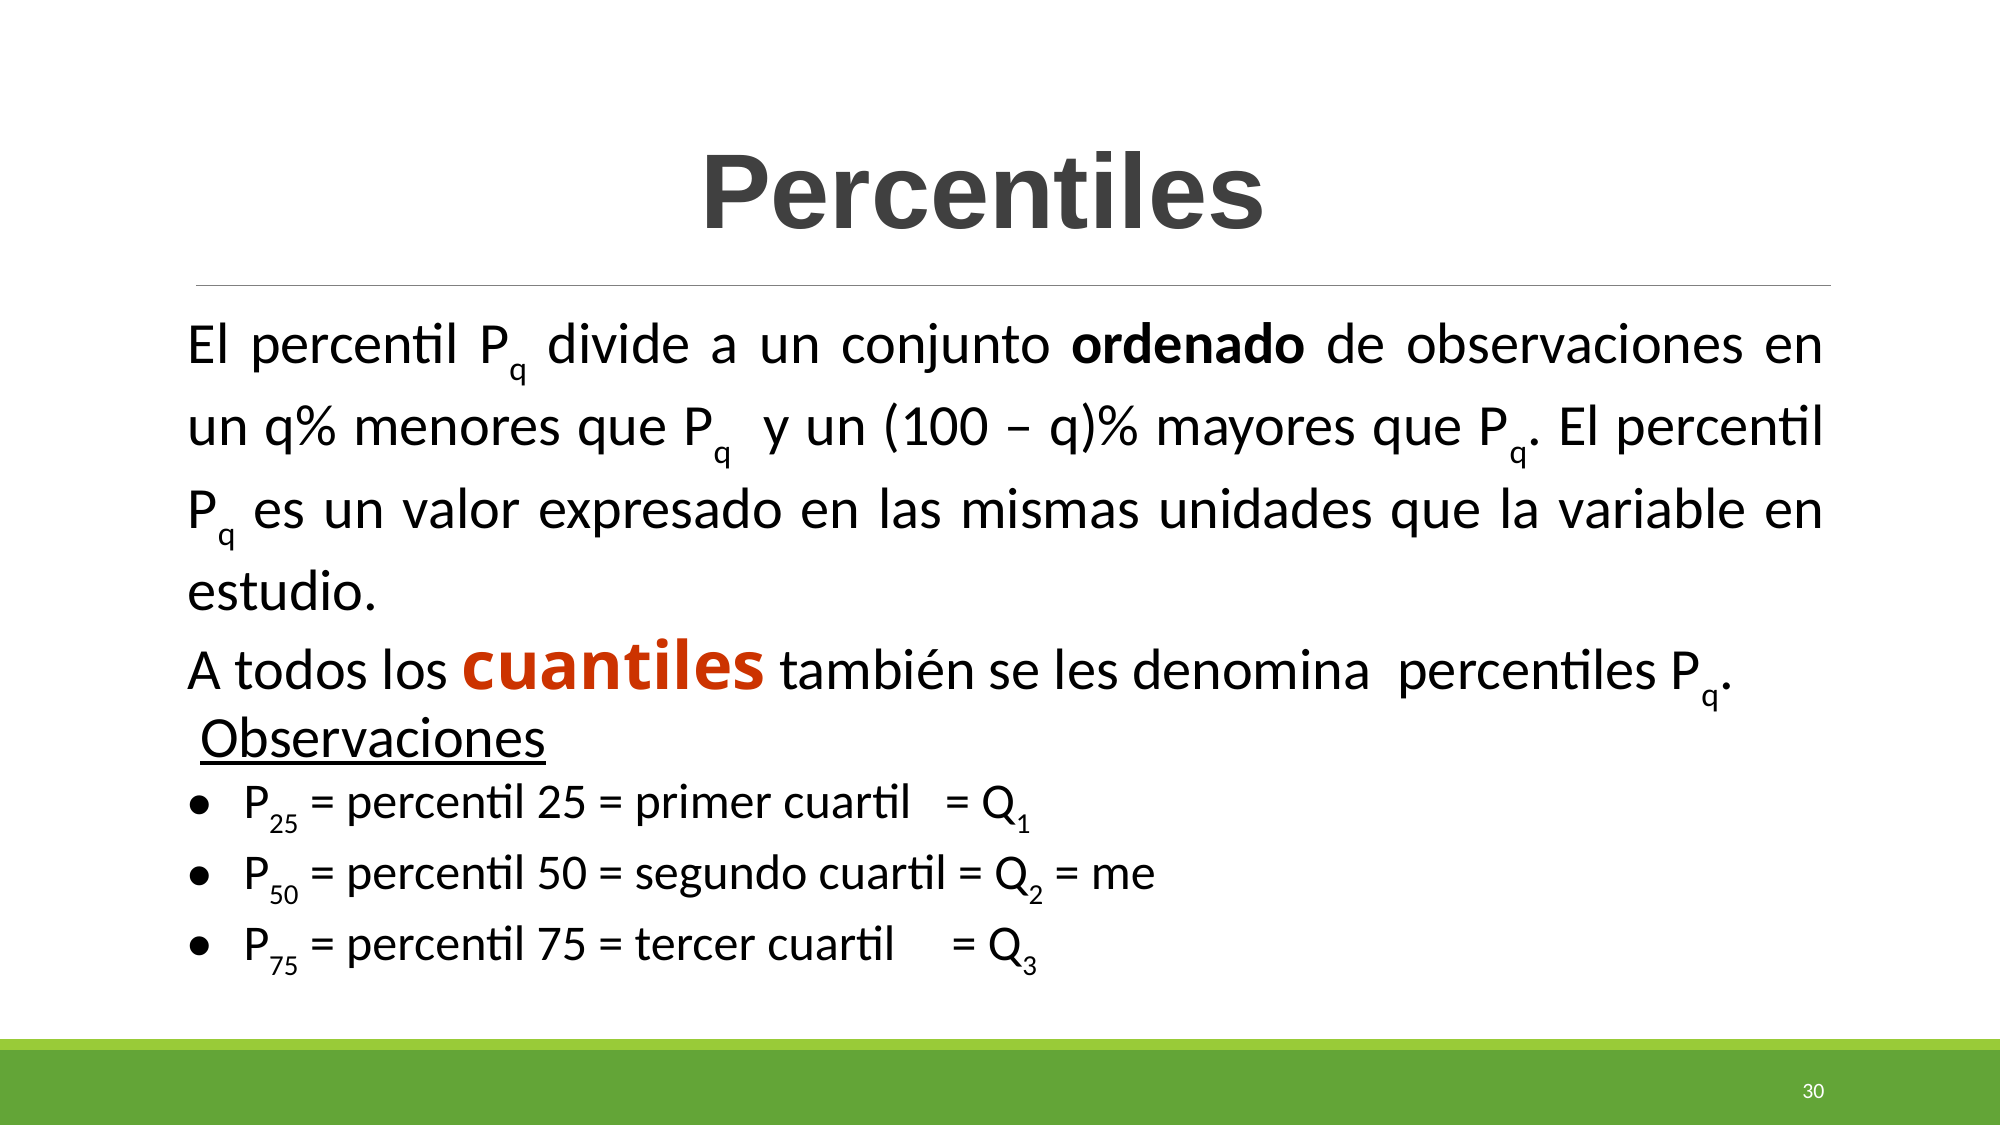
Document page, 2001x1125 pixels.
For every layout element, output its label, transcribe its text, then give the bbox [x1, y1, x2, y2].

text_box El percentil Pq divide a un conjunto ordenado de observaciones en un q% menores que Pq y un (100 – q)% mayores que Pq. El percentil Pq es un valor expresado en las mismas unidades que la variable en estudio. A todos los cuantiles también se les denomina percentiles Pq. [173, 297, 1840, 721]
text_box Observaciones P25 = percentil 25 = primer cuartil = Q1 P50 = percentil 50 = segundo cuartil = Q2 = me P75 = percentil 75 = tercer cuartil = Q3 [125, 621, 1489, 989]
slide_number 30 [1624, 1059, 1840, 1120]
text_box Percentiles [211, 129, 1732, 263]
